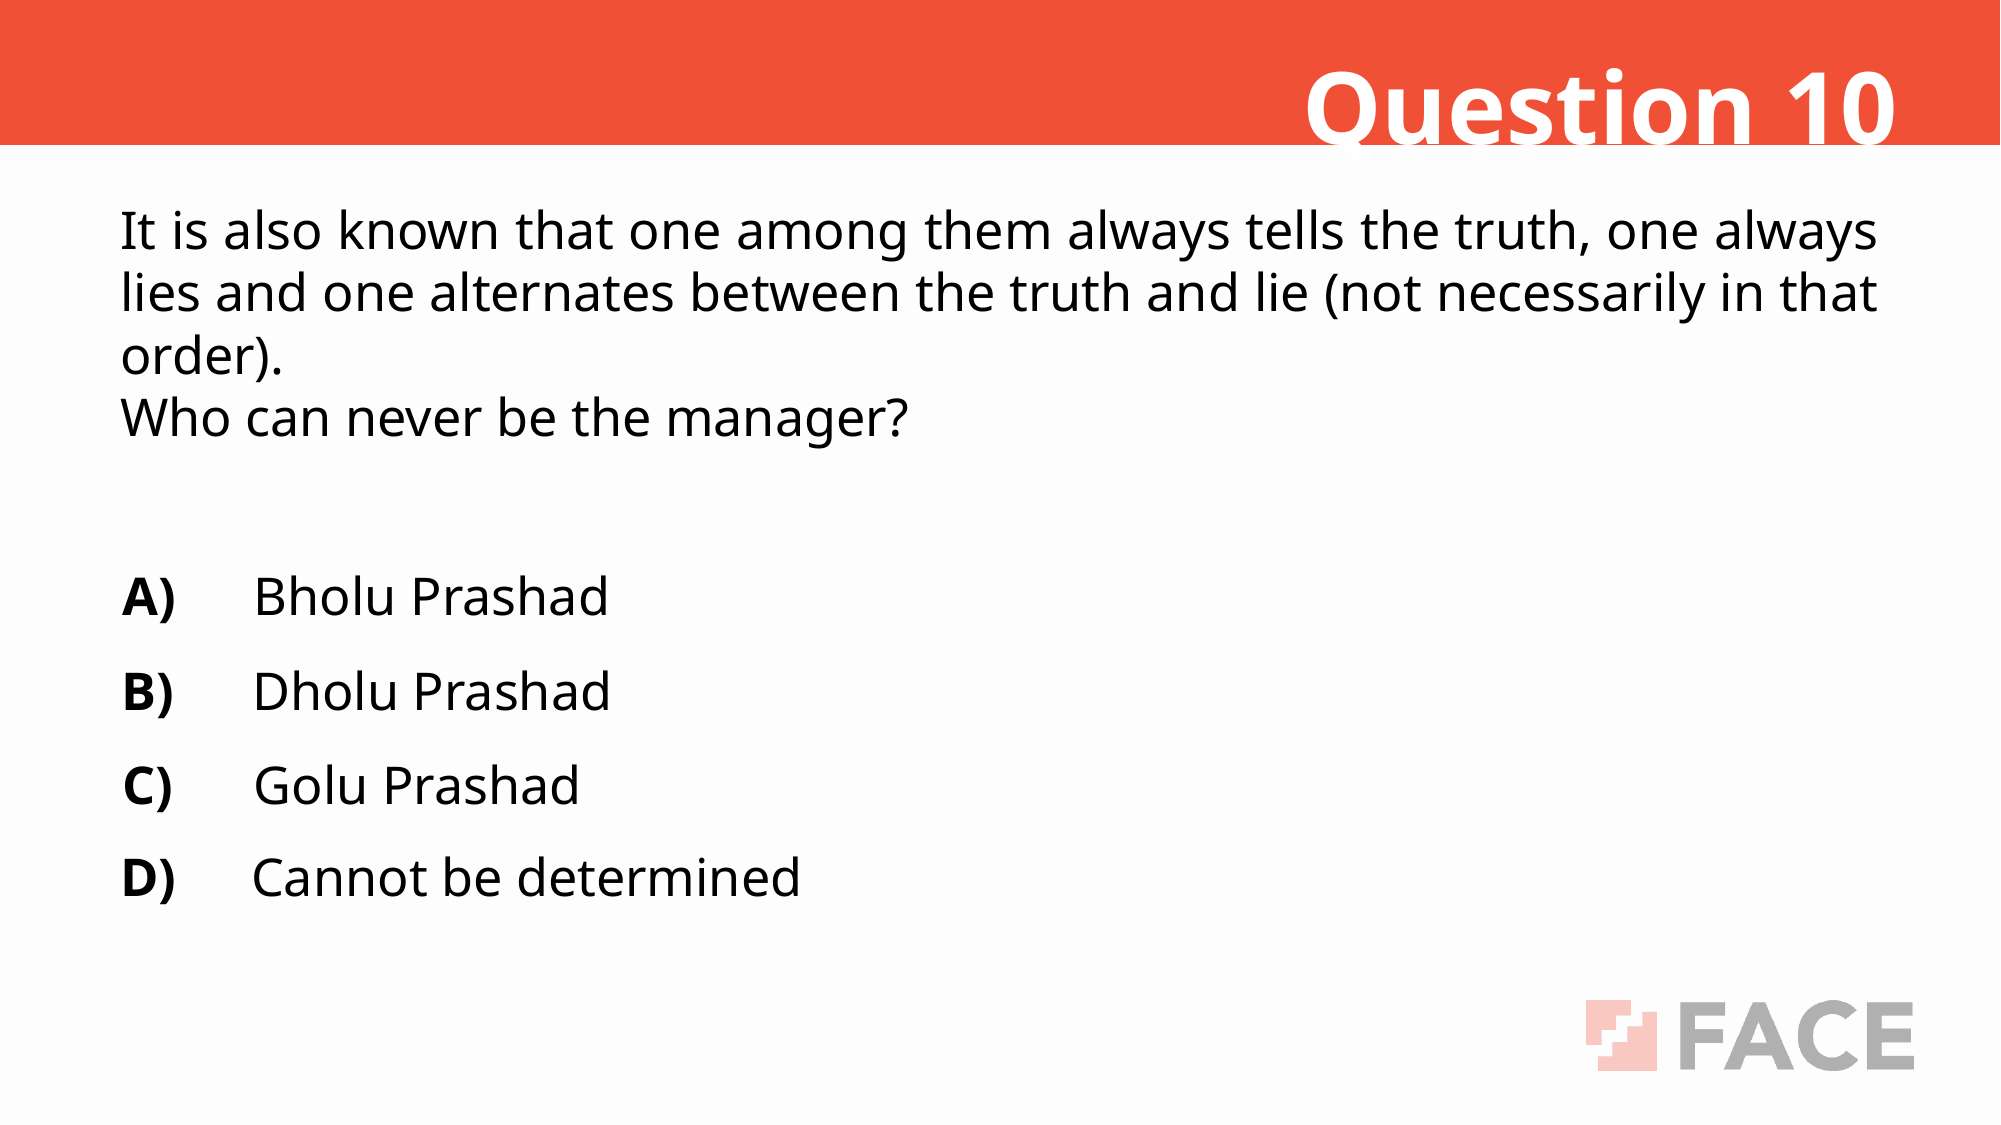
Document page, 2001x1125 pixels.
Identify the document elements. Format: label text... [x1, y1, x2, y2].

text_box [0, 0, 2000, 147]
text_box C) [107, 713, 223, 823]
text_box B) [106, 619, 221, 728]
text_box Golu Prashad [238, 713, 1896, 823]
text_box D) [105, 806, 220, 915]
text_box Bholu Prashad [238, 525, 1896, 634]
picture [1586, 1000, 1914, 1072]
text_box It is also known that one among them always tells the truth, one always lies and one alternates between the truth and lie (not necessarily in that order). Who can never be the manager? [105, 189, 1895, 455]
text_box Cannot be determined [236, 806, 1893, 915]
text_box A) [107, 525, 223, 634]
text_box Dholu Prashad [237, 619, 1894, 728]
text_box Question 10 [638, 37, 1914, 173]
